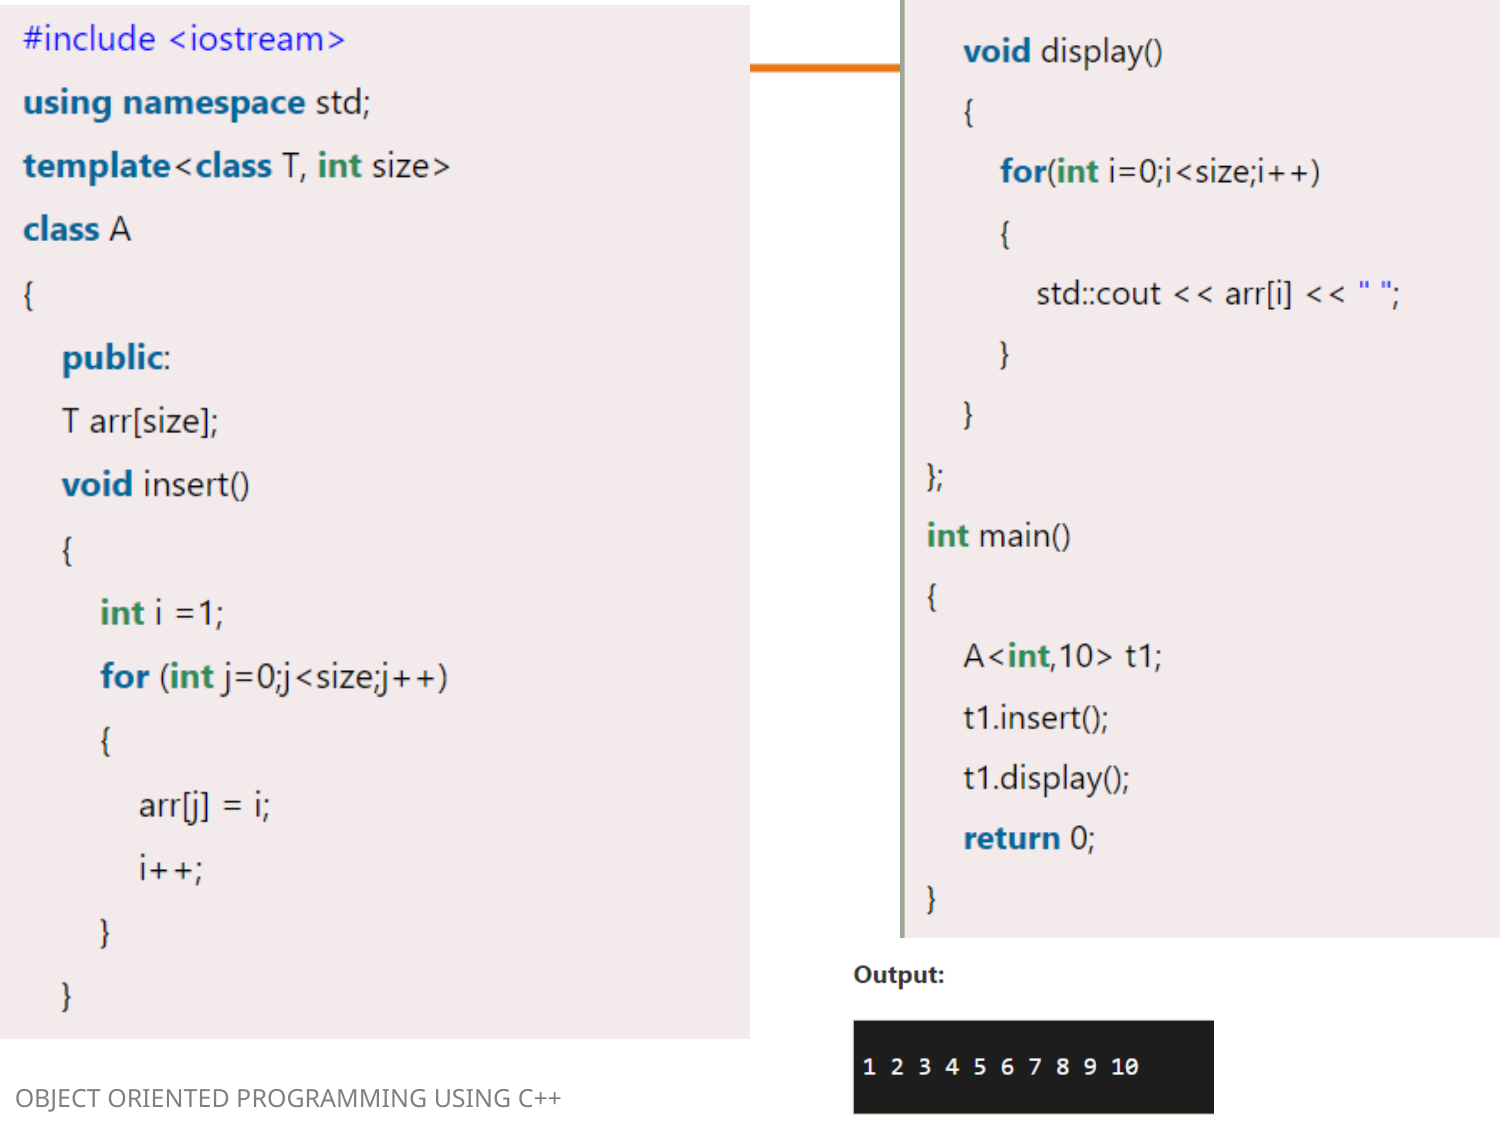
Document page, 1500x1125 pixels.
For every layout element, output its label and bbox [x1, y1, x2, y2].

picture [0, 0, 899, 1039]
list [899, 0, 1500, 938]
picture [849, 948, 1214, 1115]
